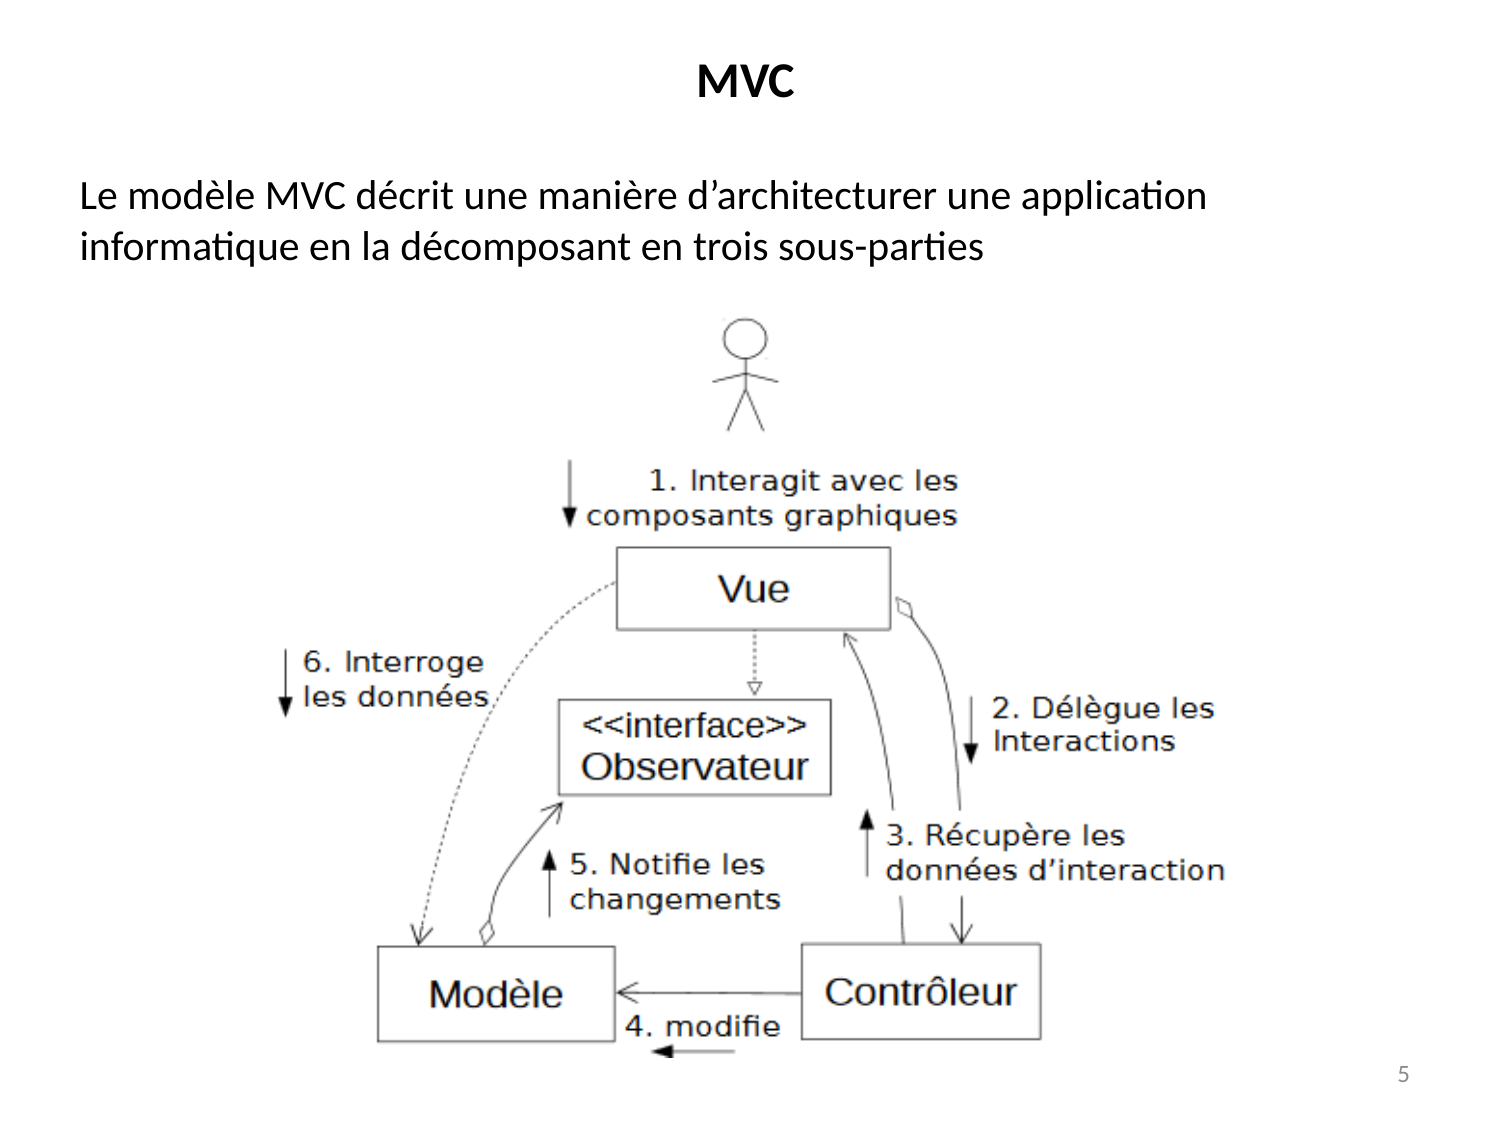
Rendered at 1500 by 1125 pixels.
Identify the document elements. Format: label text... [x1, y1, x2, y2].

text_box Le modèle MVC décrit une manière d’architecturer une application informatique en la décomposant en trois sous-parties [64, 160, 1442, 276]
picture [182, 302, 1259, 1059]
text_box MVC [43, 39, 1449, 115]
slide_number 5 [1074, 1042, 1425, 1103]
